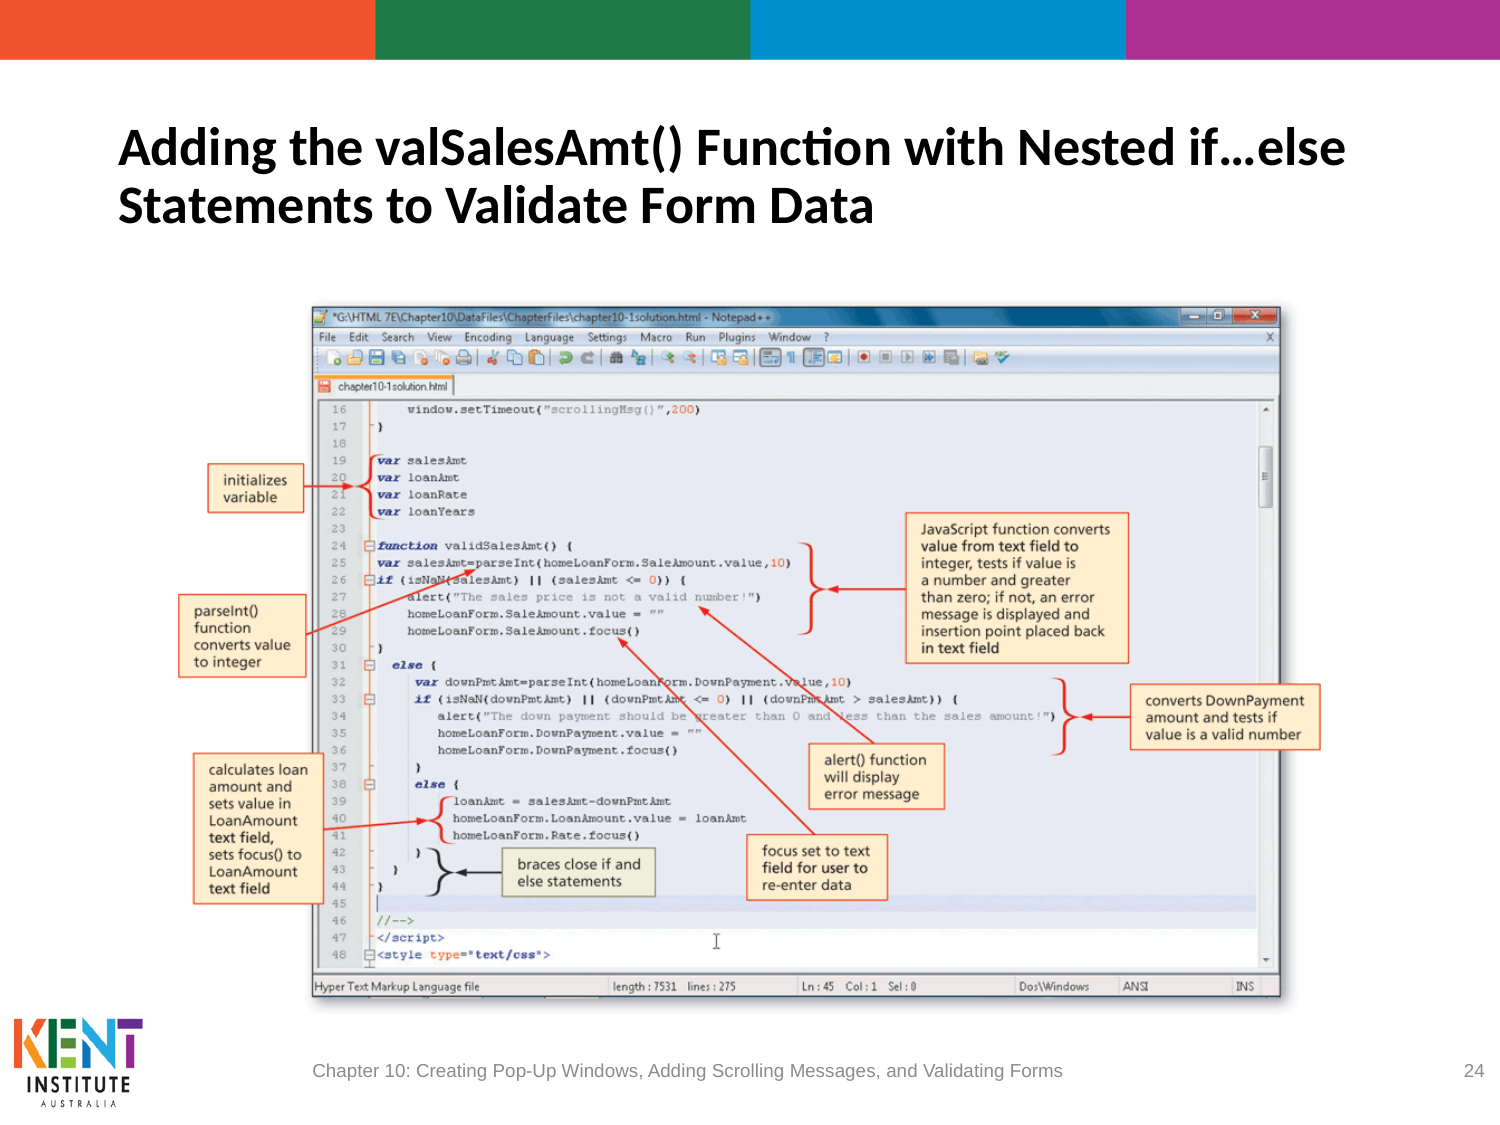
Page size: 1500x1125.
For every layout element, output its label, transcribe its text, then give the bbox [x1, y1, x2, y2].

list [178, 299, 1321, 1014]
picture [0, 1000, 156, 1040]
picture [1126, 0, 1500, 60]
slide_number 24 [1425, 1040, 1500, 1100]
title Adding the valSalesAmt() Function with Nested if…else Statements to Validate Form Data [103, 68, 1397, 286]
footer Chapter 10: Creating Pop-Up Windows, Adding Scrolling Messages, and Validating Forms [0, 1040, 1375, 1100]
picture [0, 0, 750, 60]
picture [0, 1100, 156, 1125]
